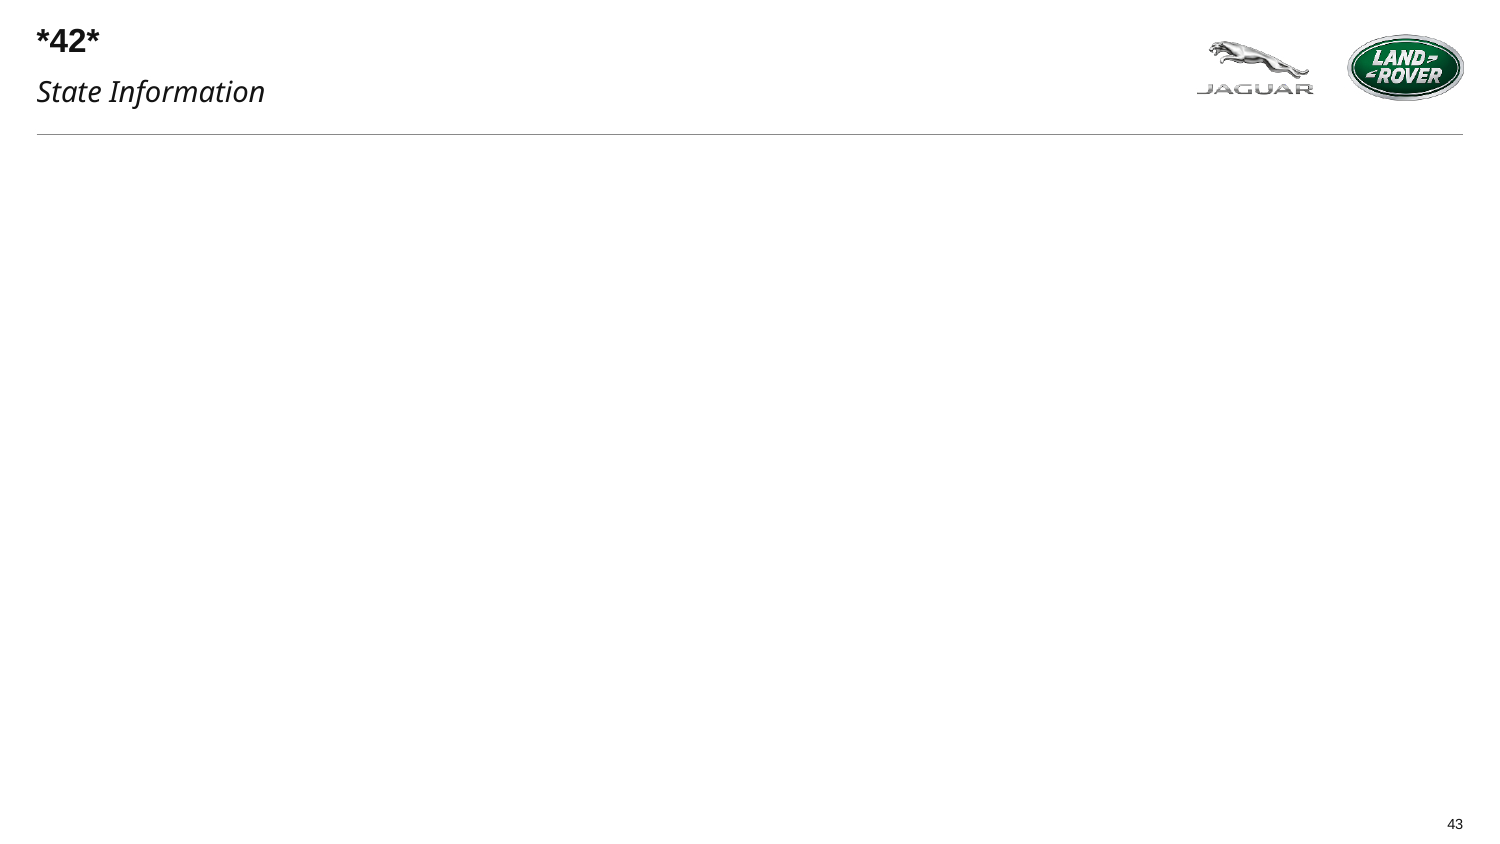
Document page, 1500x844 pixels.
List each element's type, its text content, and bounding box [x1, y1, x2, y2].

picture [1197, 34, 1464, 101]
title *42* [36, 19, 1125, 73]
slide_number 43 [1344, 767, 1464, 833]
text_box State Information [36, 73, 1168, 128]
